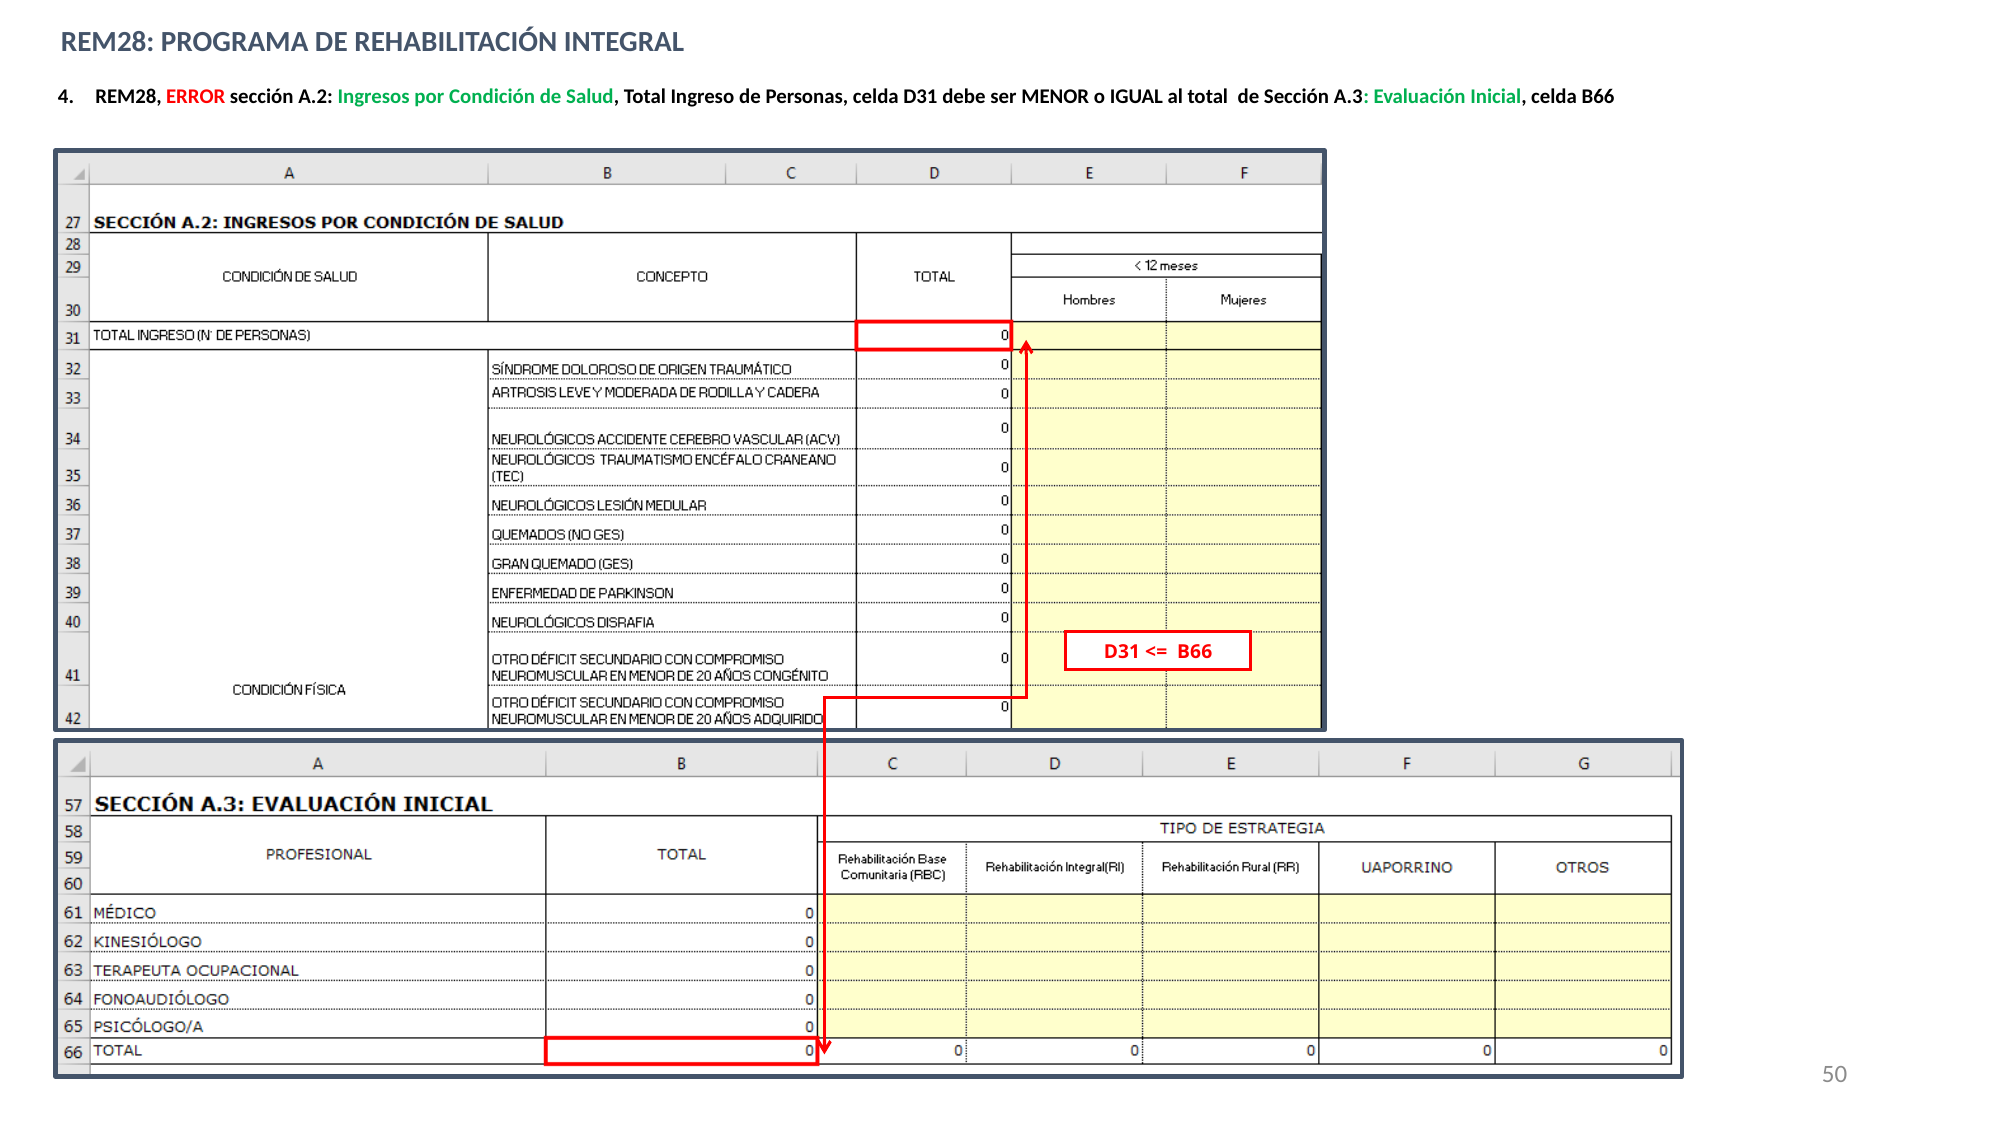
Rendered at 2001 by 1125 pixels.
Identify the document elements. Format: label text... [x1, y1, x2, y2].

picture [57, 152, 1322, 728]
slide_number 50 [1412, 1042, 1863, 1103]
picture [57, 742, 1680, 1075]
text_box REM28, ERROR sección A.2: Ingresos por Condición de Salud, Total Ingreso de Personas, celda D31 debe ser MENOR o IGUAL al total de Sección A.3: Evaluación Inicial, celda B66 [43, 75, 1926, 191]
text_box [824, 339, 1027, 1055]
text_box REM28: PROGRAMA DE REHABILITACIÓN INTEGRAL [45, 12, 1771, 72]
